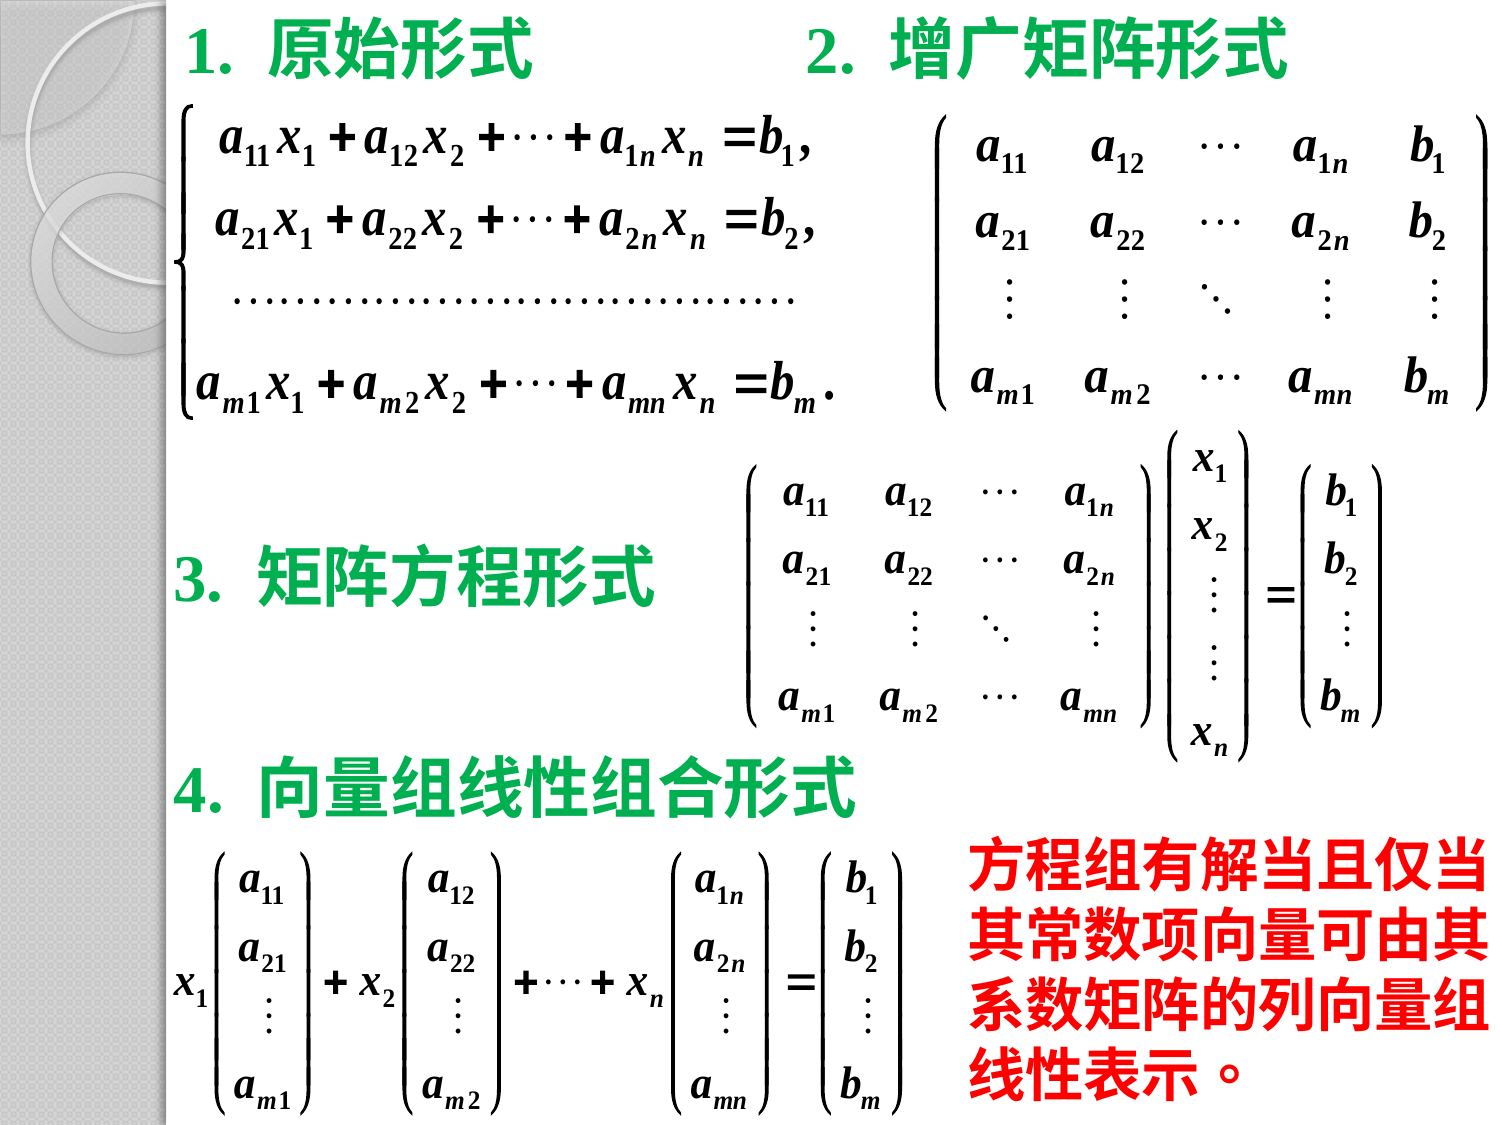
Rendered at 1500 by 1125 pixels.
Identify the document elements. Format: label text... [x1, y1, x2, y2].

text_box 1. 原始形式 [169, 0, 549, 90]
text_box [163, 93, 844, 433]
text_box 方程组有解当且仅当 其常数项向量可由其 系数矩阵的列向量组 线性表示。 [952, 820, 1500, 1115]
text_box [163, 843, 917, 1125]
text_box 2. 增广矩阵形式 [791, 0, 1305, 95]
text_box 4. 向量组线性组合形式 [159, 738, 873, 833]
text_box 3. 矩阵方程形式 [158, 527, 672, 622]
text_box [925, 105, 1500, 423]
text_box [737, 421, 1394, 773]
